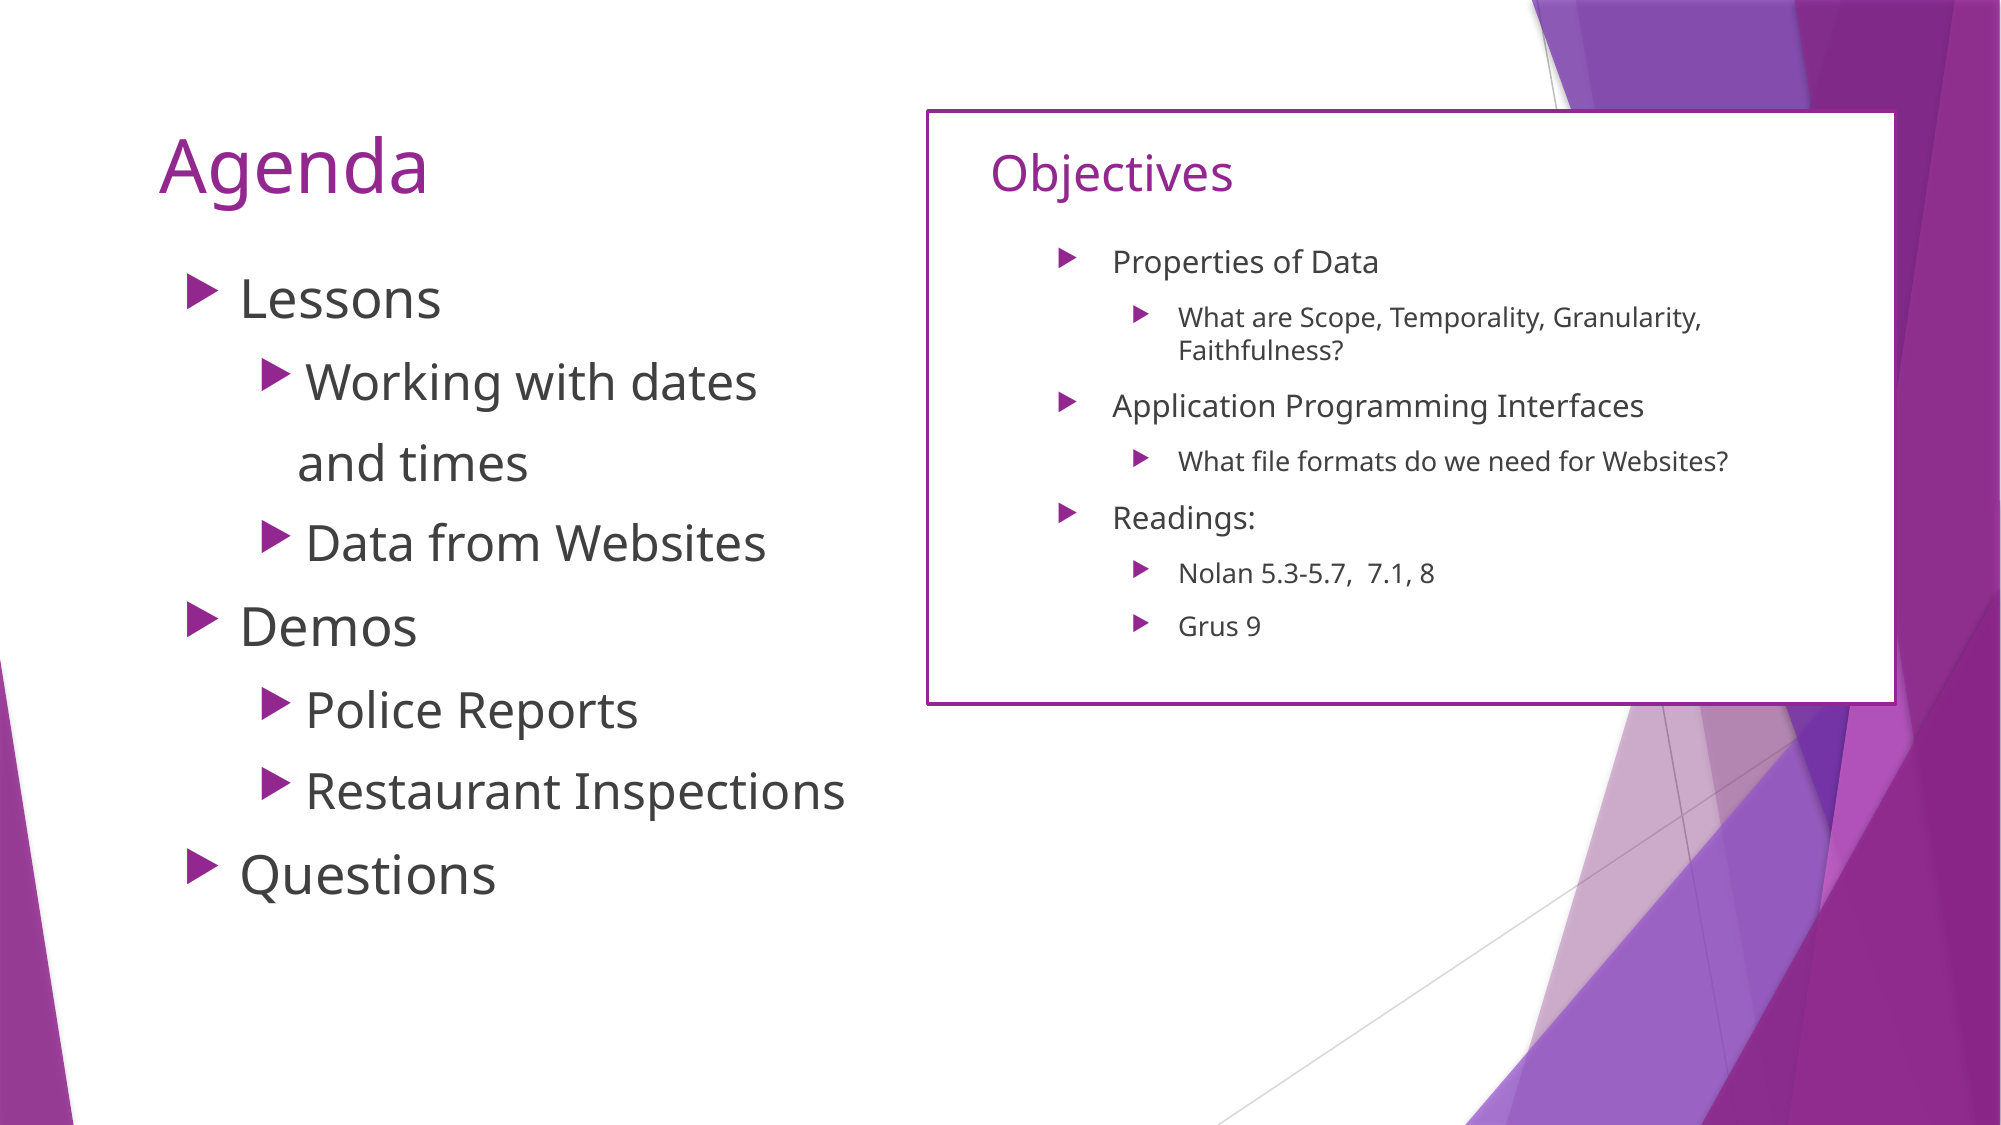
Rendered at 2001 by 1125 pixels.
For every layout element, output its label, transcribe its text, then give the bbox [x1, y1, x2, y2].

text_box [926, 109, 1897, 706]
title Agenda [144, 111, 1555, 361]
text_box Objectives [975, 133, 1807, 271]
list Lessons Working with dates and times Data from Websites Demos Police Reports Restaurant Inspections Questions [168, 256, 1579, 1001]
text_box Properties of Data What are Scope, Temporality, Granularity, Faithfulness? Application Programming Interfaces What file formats do we need for Websites? Readings: Nolan 5.3-5.7, 7.1, 8 Grus 9 [1041, 234, 1873, 641]
